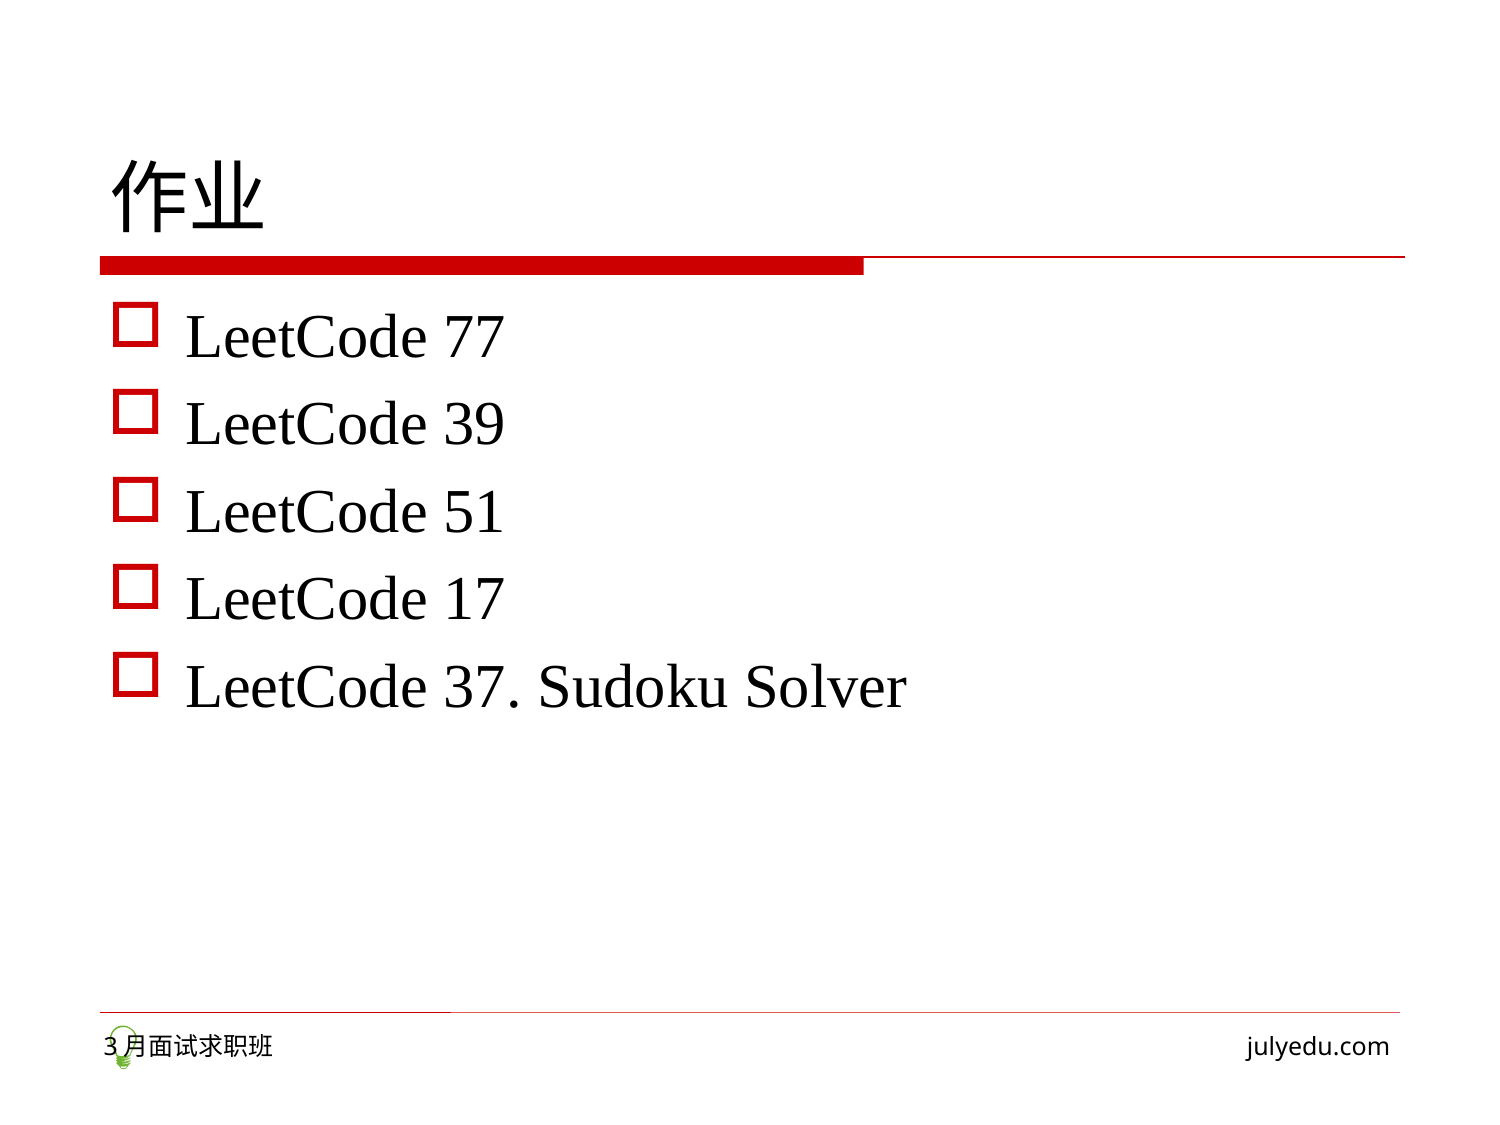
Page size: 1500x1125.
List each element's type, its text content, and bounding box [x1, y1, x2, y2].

list LeetCode 77 LeetCode 39 LeetCode 51 LeetCode 17 LeetCode 37. Sudoku Solver [92, 287, 1406, 988]
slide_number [88, 1023, 414, 1102]
title 作业 [94, 50, 1407, 250]
slide_number julyedu.com [1080, 1023, 1406, 1102]
